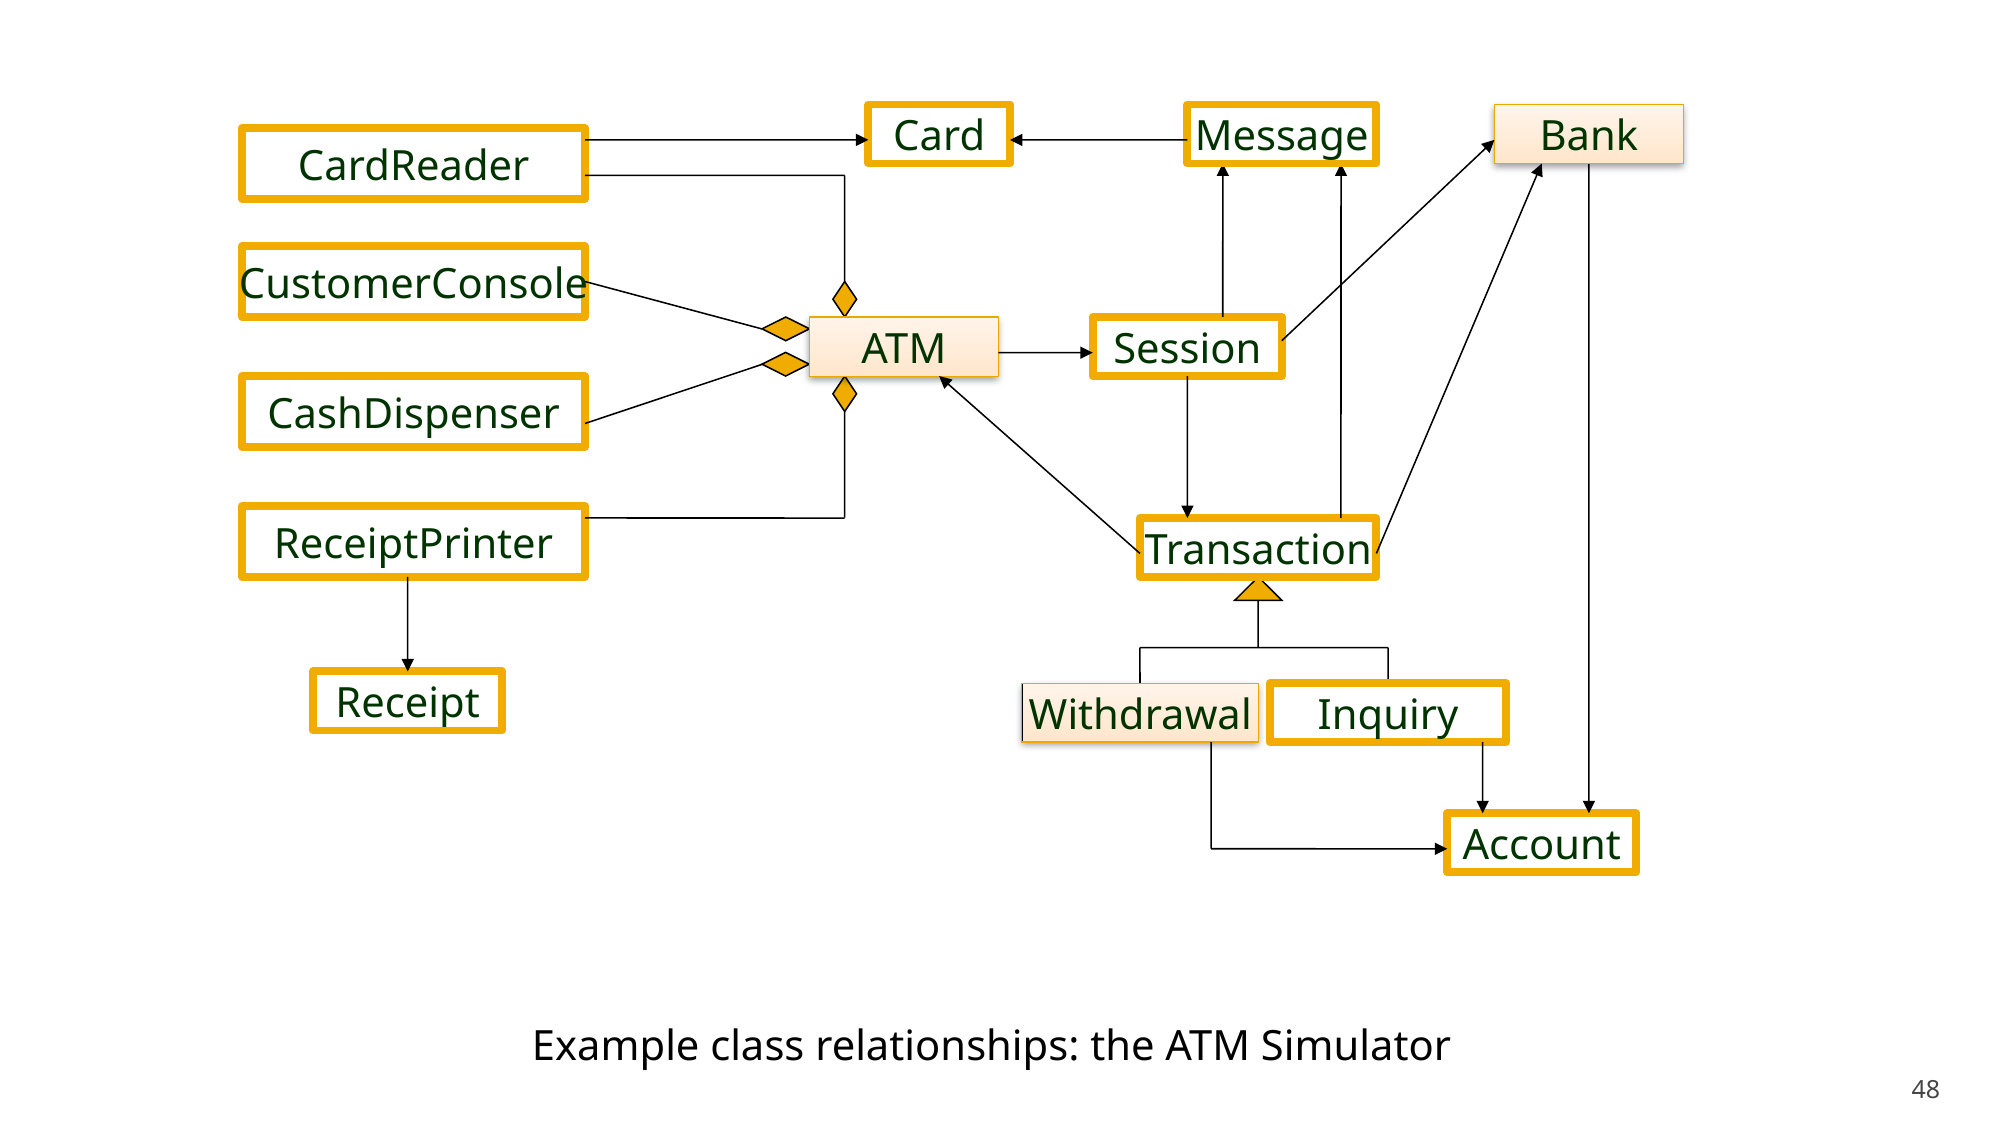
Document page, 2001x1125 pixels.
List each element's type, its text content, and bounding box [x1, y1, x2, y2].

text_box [242, 128, 804, 577]
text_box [584, 104, 1188, 164]
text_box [1211, 586, 1637, 873]
slide_number 48 [1794, 1062, 1955, 1108]
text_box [313, 576, 503, 731]
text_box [1187, 104, 1377, 519]
text_box Example class relationships: the ATM Simulator [517, 1011, 1466, 1076]
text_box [1021, 586, 1205, 743]
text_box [809, 104, 1684, 577]
